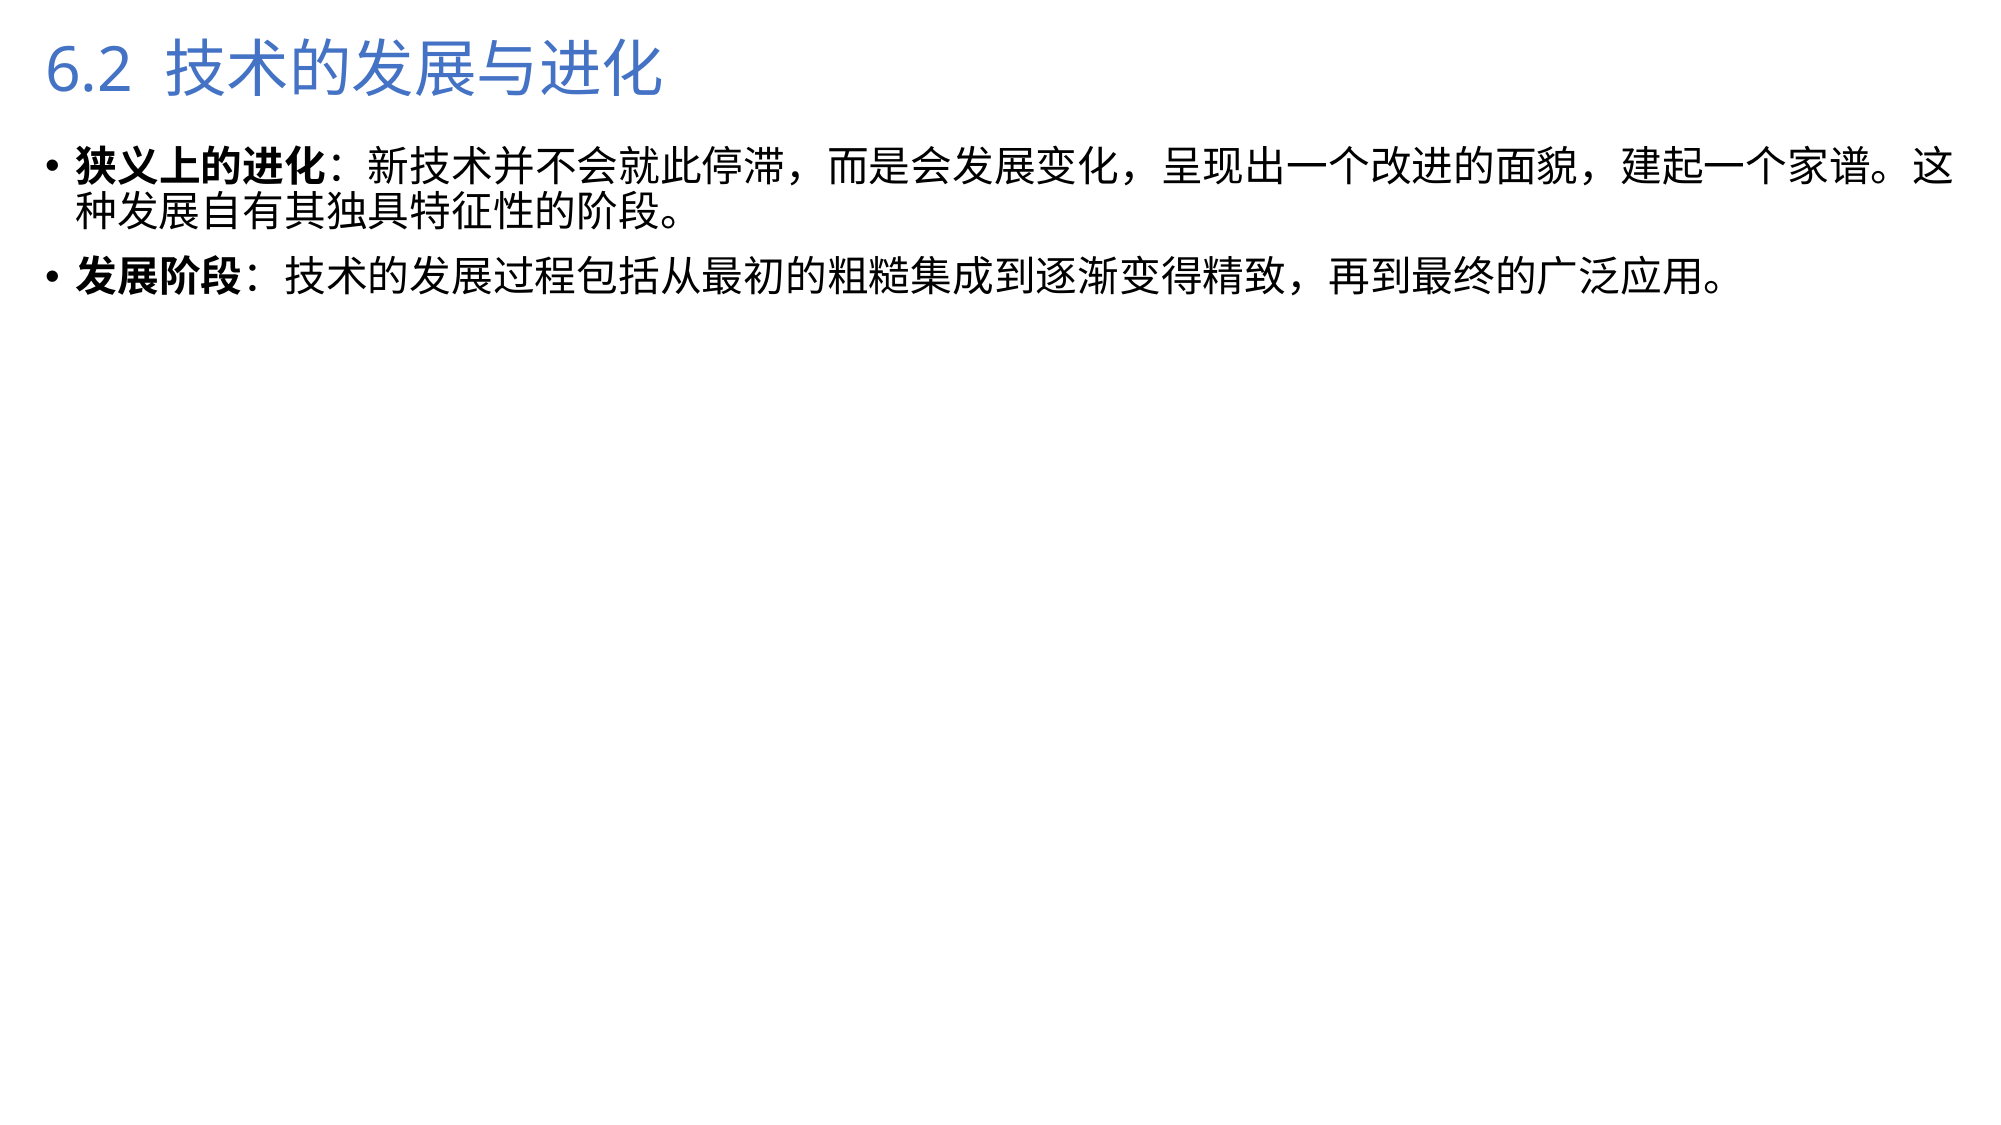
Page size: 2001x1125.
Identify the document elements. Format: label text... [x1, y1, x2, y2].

list 狭义上的进化：新技术并不会就此停滞，而是会发展变化，呈现出一个改进的面貌，建起一个家谱。这种发展自有其独具特征性的阶段。 发展阶段：技术的发展过程包括从最初的粗糙集成到逐渐变得精致，再到最终的广泛应用。 [30, 137, 1970, 1065]
title 6.2 技术的发展与进化 [30, 29, 1970, 93]
